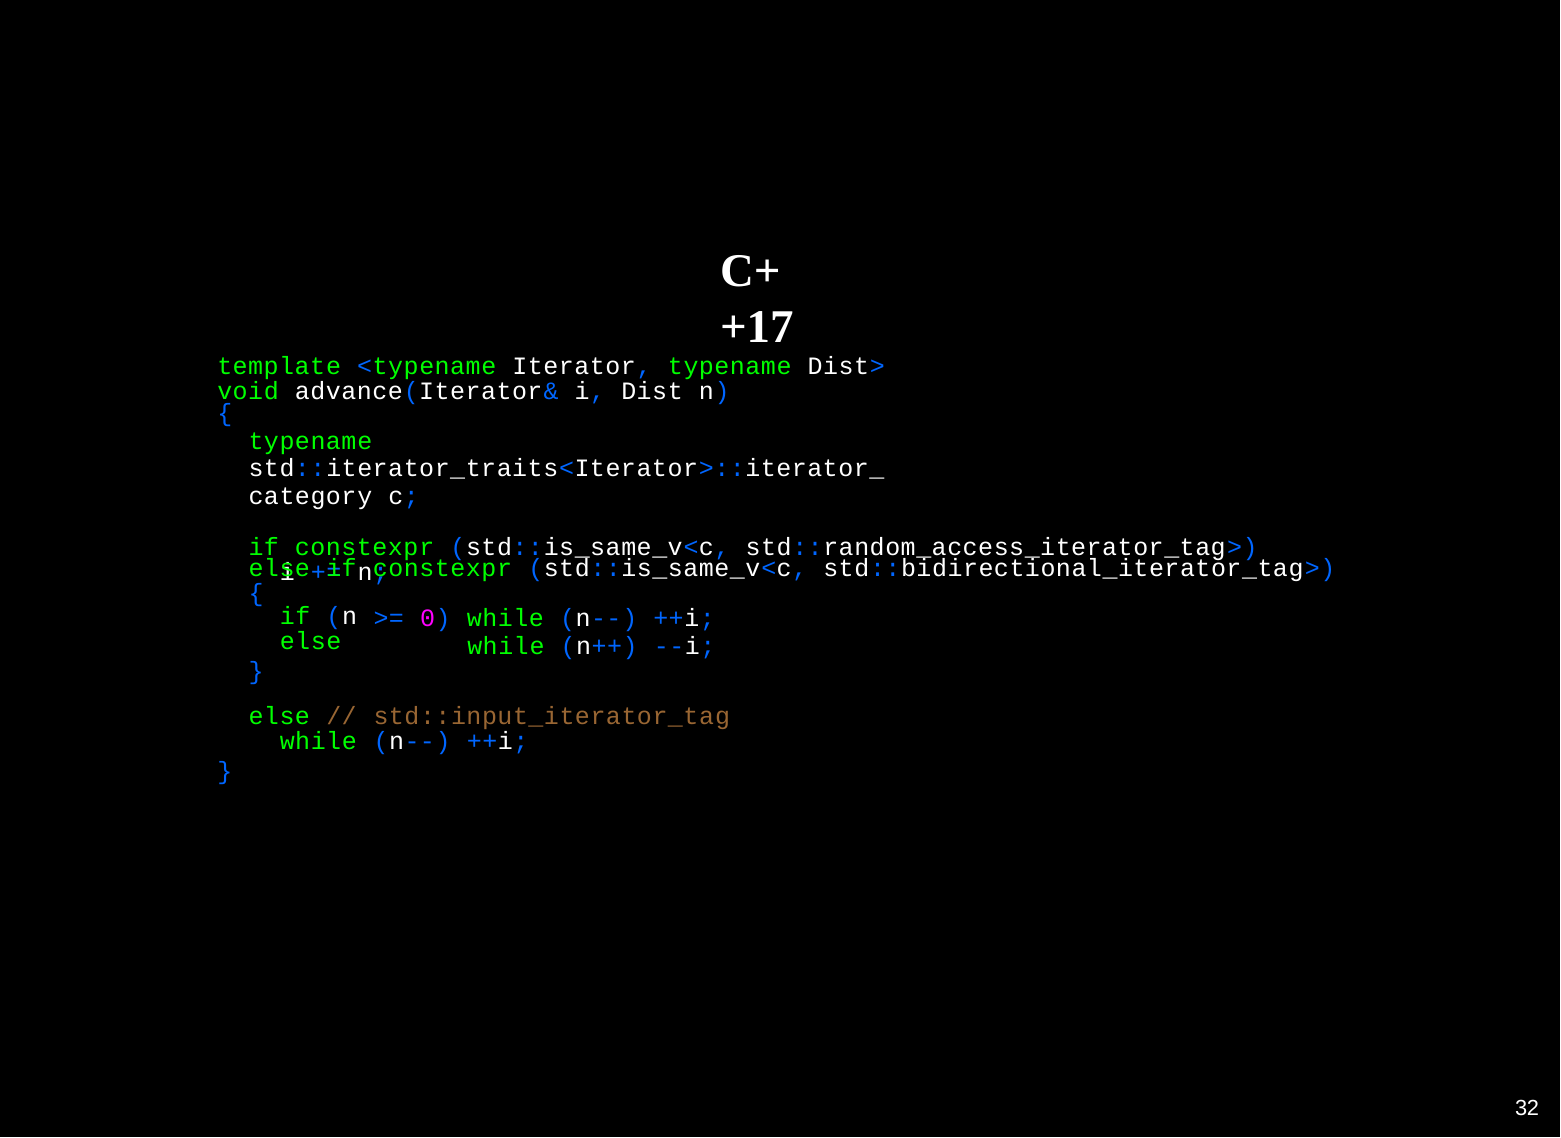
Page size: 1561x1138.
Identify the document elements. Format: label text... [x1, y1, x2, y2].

text_box C++17 [717, 239, 844, 352]
text_box } [246, 654, 267, 685]
text_box } [215, 754, 235, 785]
text_box template <typename Iterator, typename Dist> void advance(Iterator& i, Dist n) { typename std::iterator_traits<Iterator>::iterator_category c; if constexpr (std::is_same_v<c, std::random_access_iterator_tag>) i += n; [215, 354, 1267, 586]
text_box [1507, 1086, 1548, 1125]
text_box if (n else [277, 604, 361, 655]
text_box std::input_iterator_tag (n--) ++i; [371, 704, 736, 755]
text_box else if constexpr (std::is_same_v<c, std::bidirectional_iterator_tag>) { >= 0) while (n--) ++i; while (n++) --i; [246, 554, 1345, 660]
text_box else // while [246, 704, 361, 755]
slide_number 30 [1498, 1093, 1544, 1138]
